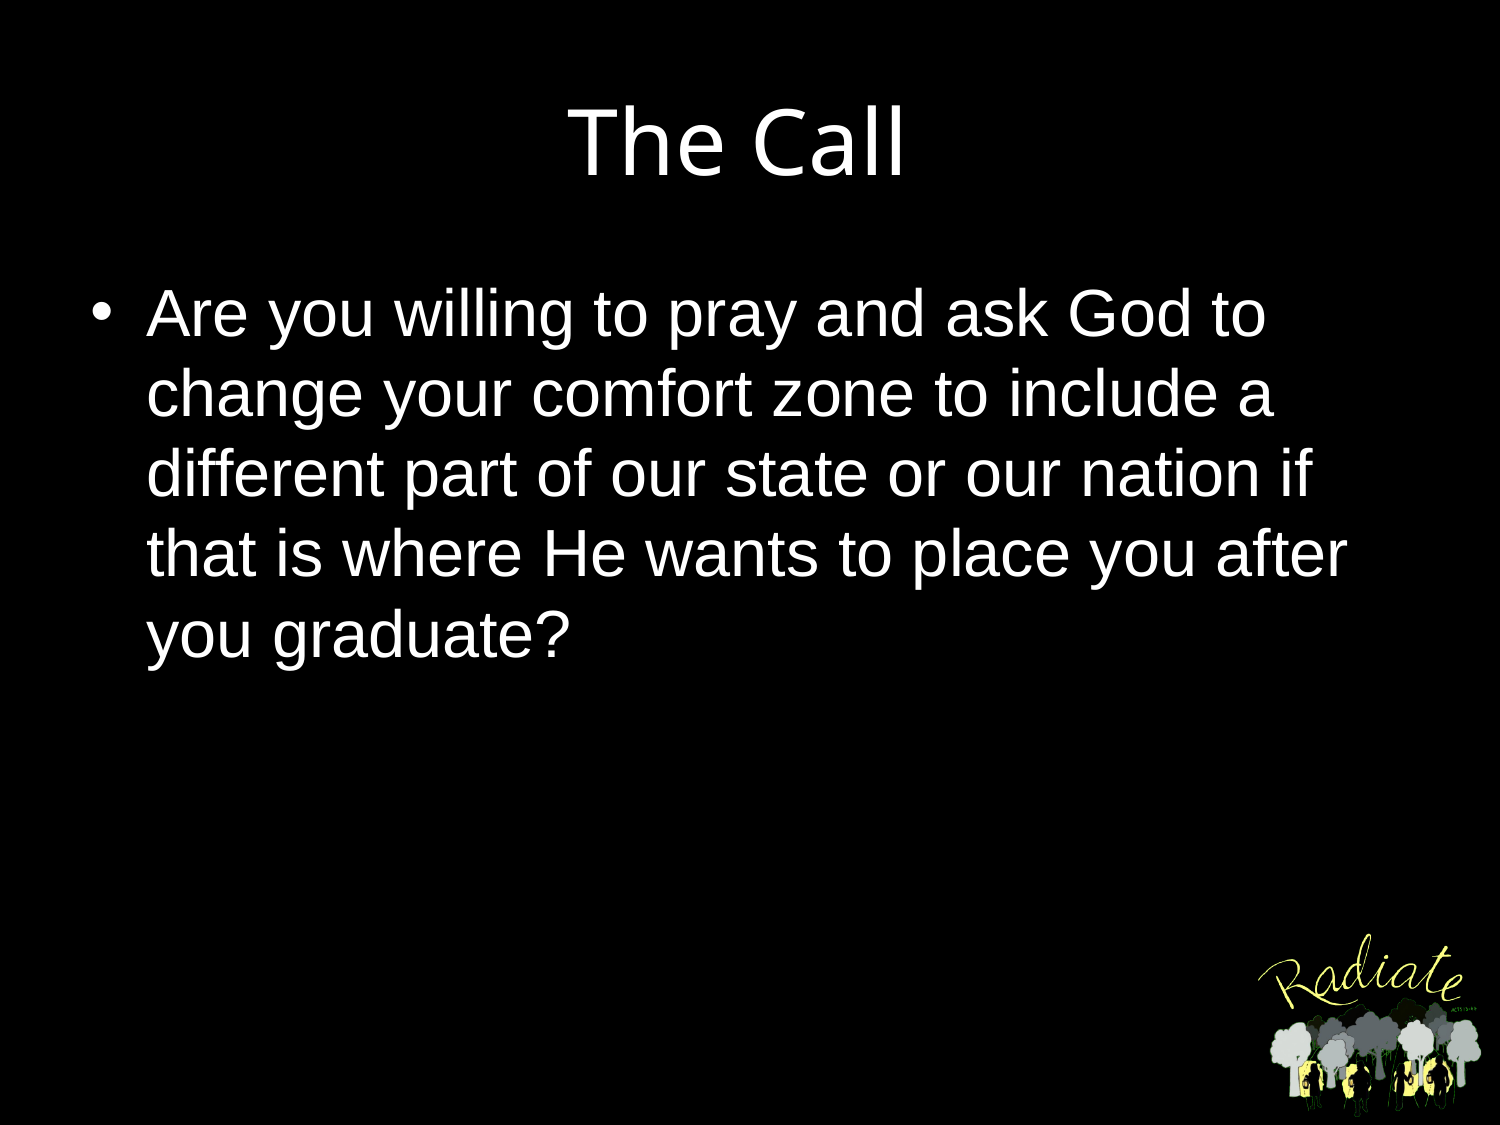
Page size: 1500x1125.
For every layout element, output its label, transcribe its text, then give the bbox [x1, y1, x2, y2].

picture [1252, 924, 1488, 1125]
title The Call [75, 45, 1425, 233]
list Are you willing to pray and ask God to change your comfort zone to include a different part of our state or our nation if that is where He wants to place you after you graduate? [75, 262, 1425, 950]
